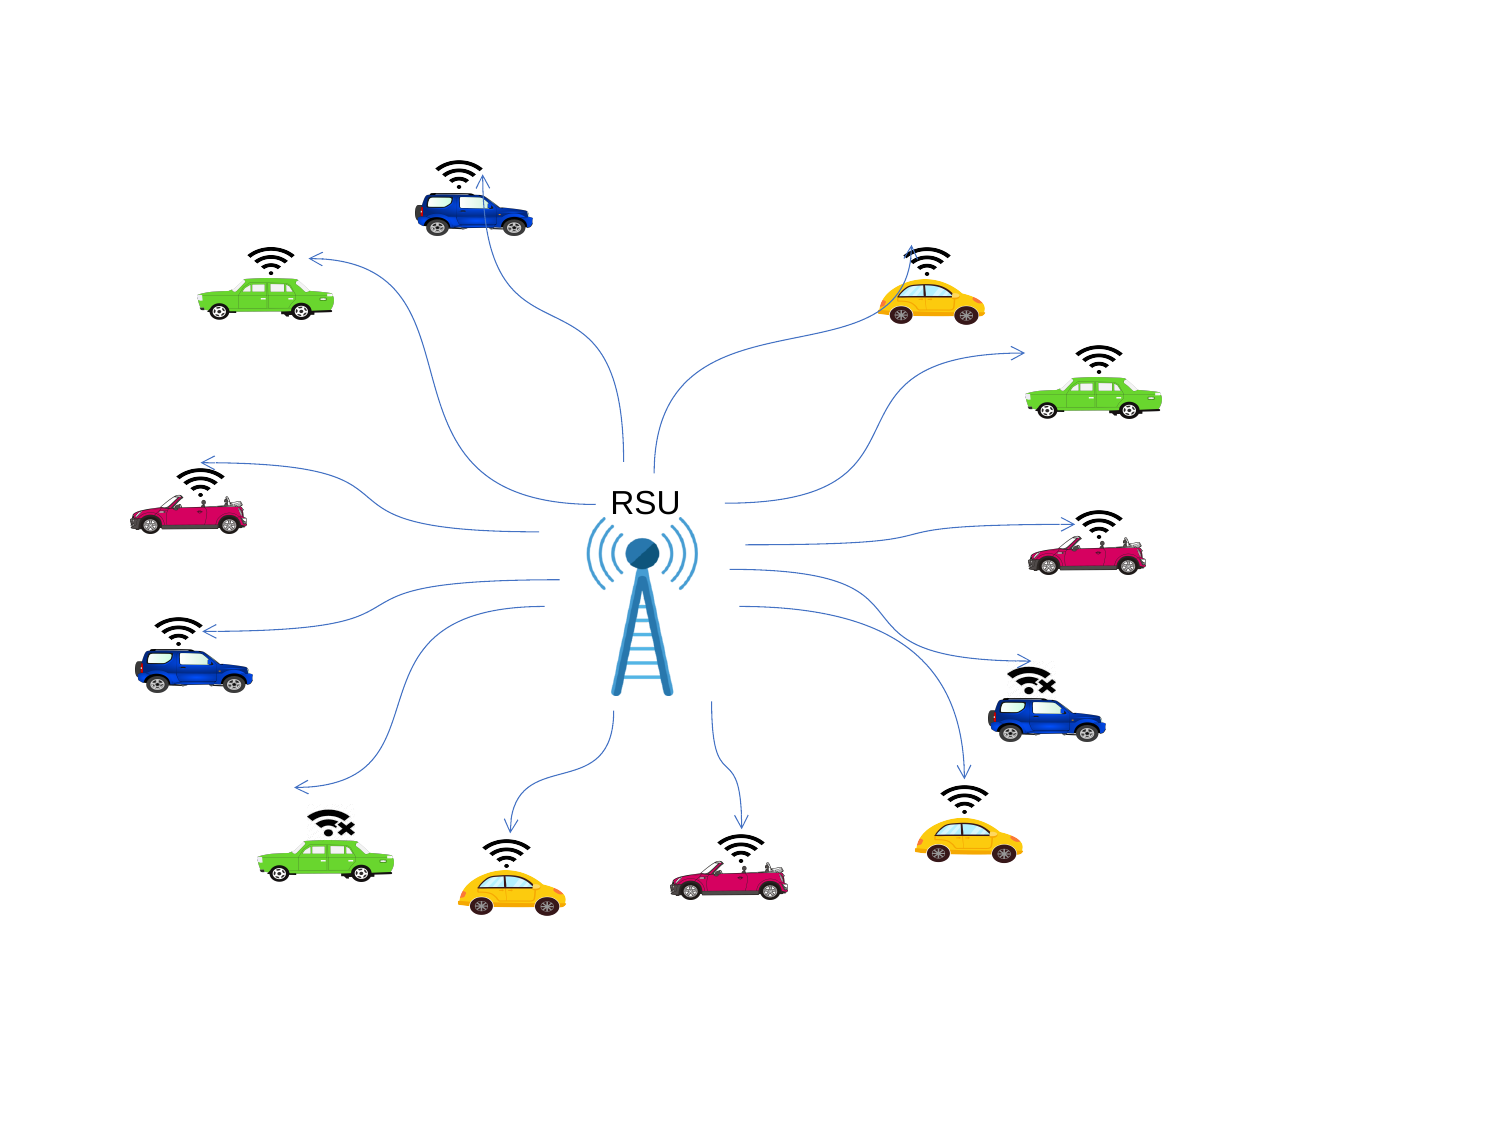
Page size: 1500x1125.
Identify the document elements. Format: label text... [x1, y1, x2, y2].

text_box RSU [595, 473, 713, 517]
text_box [1028, 504, 1146, 578]
picture [457, 833, 568, 918]
picture [544, 517, 740, 696]
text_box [308, 258, 596, 505]
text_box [197, 241, 334, 320]
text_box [409, 247, 668, 389]
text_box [898, 241, 988, 327]
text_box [913, 779, 1025, 866]
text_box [670, 828, 788, 902]
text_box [745, 524, 1076, 545]
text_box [200, 462, 540, 532]
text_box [202, 579, 560, 632]
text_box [662, 750, 791, 781]
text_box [668, 230, 898, 488]
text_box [130, 462, 247, 537]
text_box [500, 720, 624, 824]
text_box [729, 569, 1032, 662]
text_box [135, 611, 253, 693]
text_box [739, 606, 965, 780]
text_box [1025, 339, 1162, 419]
picture [257, 804, 394, 882]
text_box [415, 154, 533, 236]
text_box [724, 352, 1026, 504]
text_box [294, 606, 545, 788]
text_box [988, 661, 1106, 742]
